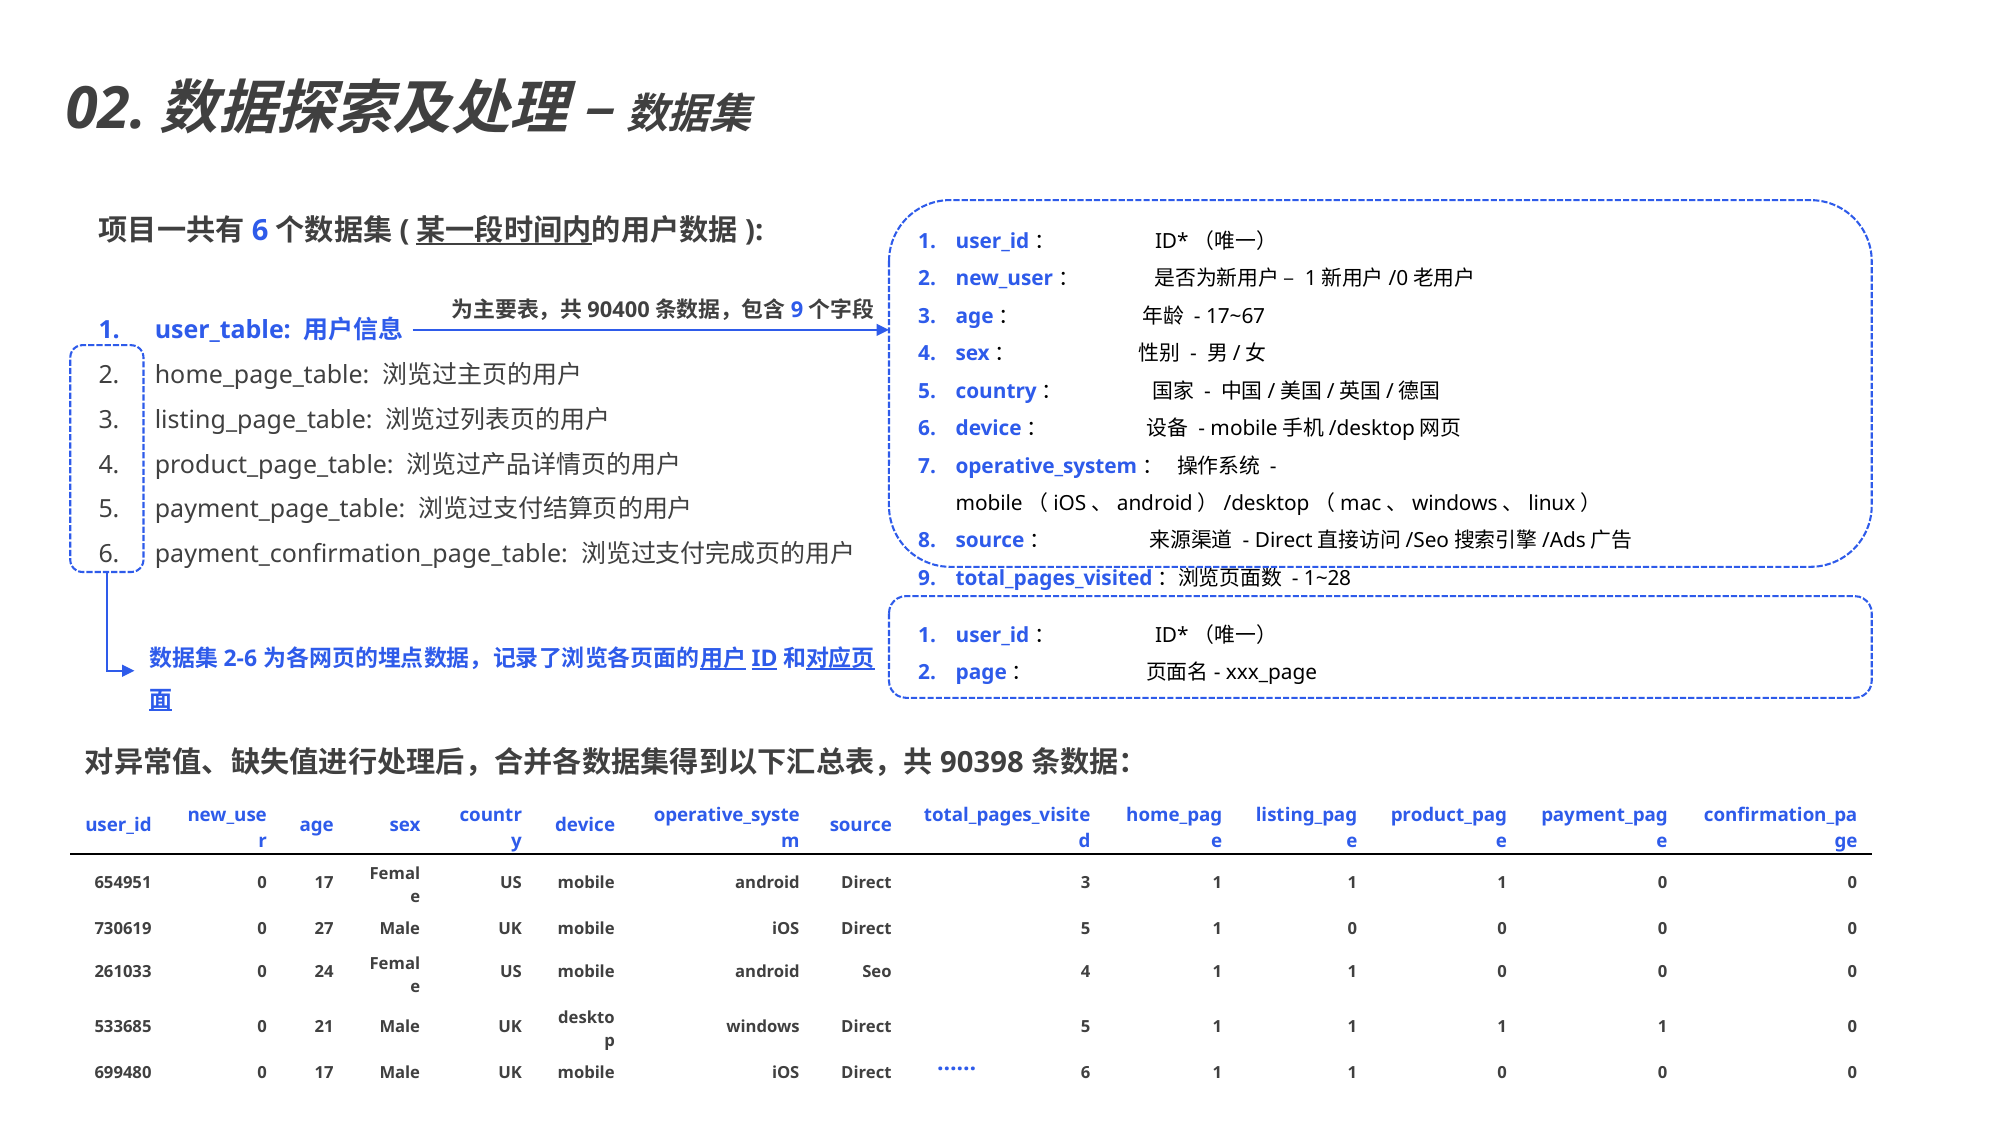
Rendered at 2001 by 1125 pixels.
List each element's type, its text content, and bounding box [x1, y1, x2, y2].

table_header new_user [166, 794, 282, 853]
table_cell 0 [1682, 1053, 1872, 1088]
table_cell 1 [1372, 998, 1522, 1053]
table_header total_pages_visited [907, 794, 1105, 853]
table_cell 0 [166, 1053, 282, 1088]
table_cell 0 [166, 944, 282, 998]
text_box 项目一共有6个数据集(某一段时间内的用户数据): user_table: 用户信息 home_page_table: 浏览过主页的用户 listing_page_table: 浏览过列表页的用户 product_page_table: 浏览过产品详情页的用户 payment_page_table: 浏览过支付结算页的用户 payment_confirmation_page_table: 浏览过支付完成页的用户 [83, 186, 1311, 576]
table_cell 699480 [70, 1053, 166, 1088]
table_cell 1 [1105, 1053, 1237, 1088]
table_header operative_system [630, 794, 814, 853]
table_cell 0 [166, 998, 282, 1053]
table_cell Male [348, 909, 435, 944]
table_cell Male [348, 998, 435, 1053]
table_cell 0 [1372, 944, 1522, 998]
table_cell 1 [1372, 855, 1522, 909]
table_cell 17 [282, 855, 348, 909]
table_cell android [630, 855, 814, 909]
table_cell 21 [282, 998, 348, 1053]
table_cell 261033 [70, 944, 166, 998]
table_cell 3 [907, 855, 1105, 909]
table_cell 4 [907, 944, 1105, 998]
table_header sex [348, 794, 435, 853]
table_cell Direct [814, 998, 907, 1053]
table_cell 0 [1522, 1053, 1682, 1088]
table_cell 1 [1105, 944, 1237, 998]
table_cell US [435, 855, 537, 909]
table_cell 1 [1237, 1053, 1372, 1088]
table_cell 6 [907, 1053, 1105, 1088]
table_cell 0 [166, 909, 282, 944]
table_cell UK [435, 909, 537, 944]
table_cell 0 [1682, 998, 1872, 1053]
table_cell 5 [907, 998, 1105, 1053]
table_header confirmation_page [1682, 794, 1872, 853]
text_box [82, 596, 159, 624]
text_box user_id： ID*（唯一） new_user： 是否为新用户 – 1新用户/0老用户 age： 年龄 - 17~67 sex： 性别 - 男/女 country： 国家 - 中国/美国/英国/德国 device： 设备 - mobile手机/desktop网页 operative_system： 操作系统 - mobile（iOS、android）/desktop（mac、windows、linux） source： 来源渠道 - Direct直接访问/Seo搜索引擎/Ads广告 total_pages_visited：浏览页面数 - 1~28 [903, 207, 1922, 597]
table_cell 0 [1682, 855, 1872, 909]
table_cell UK [435, 998, 537, 1053]
table_cell Direct [814, 909, 907, 944]
table_cell mobile [537, 909, 630, 944]
table_header user_id [70, 794, 166, 853]
table_cell 0 [1522, 855, 1682, 909]
table_cell 5 [907, 909, 1105, 944]
table_cell 654951 [70, 855, 166, 909]
text_box 02.数据探索及处理 – 数据集 [50, 62, 877, 148]
table_cell mobile [537, 855, 630, 909]
table_header product_page [1372, 794, 1522, 853]
table_cell Female [348, 855, 435, 909]
table_cell android [630, 944, 814, 998]
table_cell Direct [814, 855, 907, 909]
table_cell Male [348, 1053, 435, 1088]
table_header age [282, 794, 348, 853]
table_cell 0 [1682, 944, 1872, 998]
table_cell mobile [537, 1053, 630, 1088]
table_cell iOS [630, 909, 814, 944]
table_cell Seo [814, 944, 907, 998]
table_cell 0 [1522, 944, 1682, 998]
table_header device [537, 794, 630, 853]
table_cell 0 [1237, 909, 1372, 944]
table_cell 730619 [70, 909, 166, 944]
table_cell US [435, 944, 537, 998]
table_header payment_page [1522, 794, 1682, 853]
table_cell 0 [1372, 909, 1522, 944]
text_box 对异常值、缺失值进行处理后，合并各数据集得到以下汇总表，共90398条数据： [70, 718, 1281, 786]
table_cell 1 [1237, 998, 1372, 1053]
table_cell 1 [1522, 998, 1682, 1053]
table_cell windows [630, 998, 814, 1053]
text_box [69, 344, 145, 574]
table_cell 27 [282, 909, 348, 944]
table_cell UK [435, 1053, 537, 1088]
table_cell mobile [537, 944, 630, 998]
table_cell 0 [1682, 909, 1872, 944]
table_cell 24 [282, 944, 348, 998]
table_header listing_page [1237, 794, 1372, 853]
text_box 为主要表，共90400条数据，包含9个字段 [437, 288, 889, 329]
text_box 数据集2-6为各网页的埋点数据，记录了浏览各页面的用户ID和对应页面 [134, 622, 898, 718]
table_cell 17 [282, 1053, 348, 1088]
table_cell 533685 [70, 998, 166, 1053]
table_cell iOS [630, 1053, 814, 1088]
table_cell Female [348, 944, 435, 998]
table_header source [814, 794, 907, 853]
text_box …… [922, 1026, 1000, 1083]
table_header country [435, 794, 537, 853]
text_box [887, 595, 1868, 699]
table_cell desktop [537, 998, 630, 1053]
table_cell 1 [1237, 855, 1372, 909]
table_cell 0 [166, 855, 282, 909]
table_cell 0 [1522, 909, 1682, 944]
text_box [887, 199, 1873, 568]
table_cell 1 [1105, 909, 1237, 944]
table_header home_page [1105, 794, 1237, 853]
table_cell 1 [1237, 944, 1372, 998]
table_cell 0 [1372, 1053, 1522, 1088]
text_box user_id： ID*（唯一） page： 页面名- xxx_page [903, 601, 1922, 692]
table_cell Direct [814, 1053, 907, 1088]
table_cell 1 [1105, 998, 1237, 1053]
table_cell 1 [1105, 855, 1237, 909]
